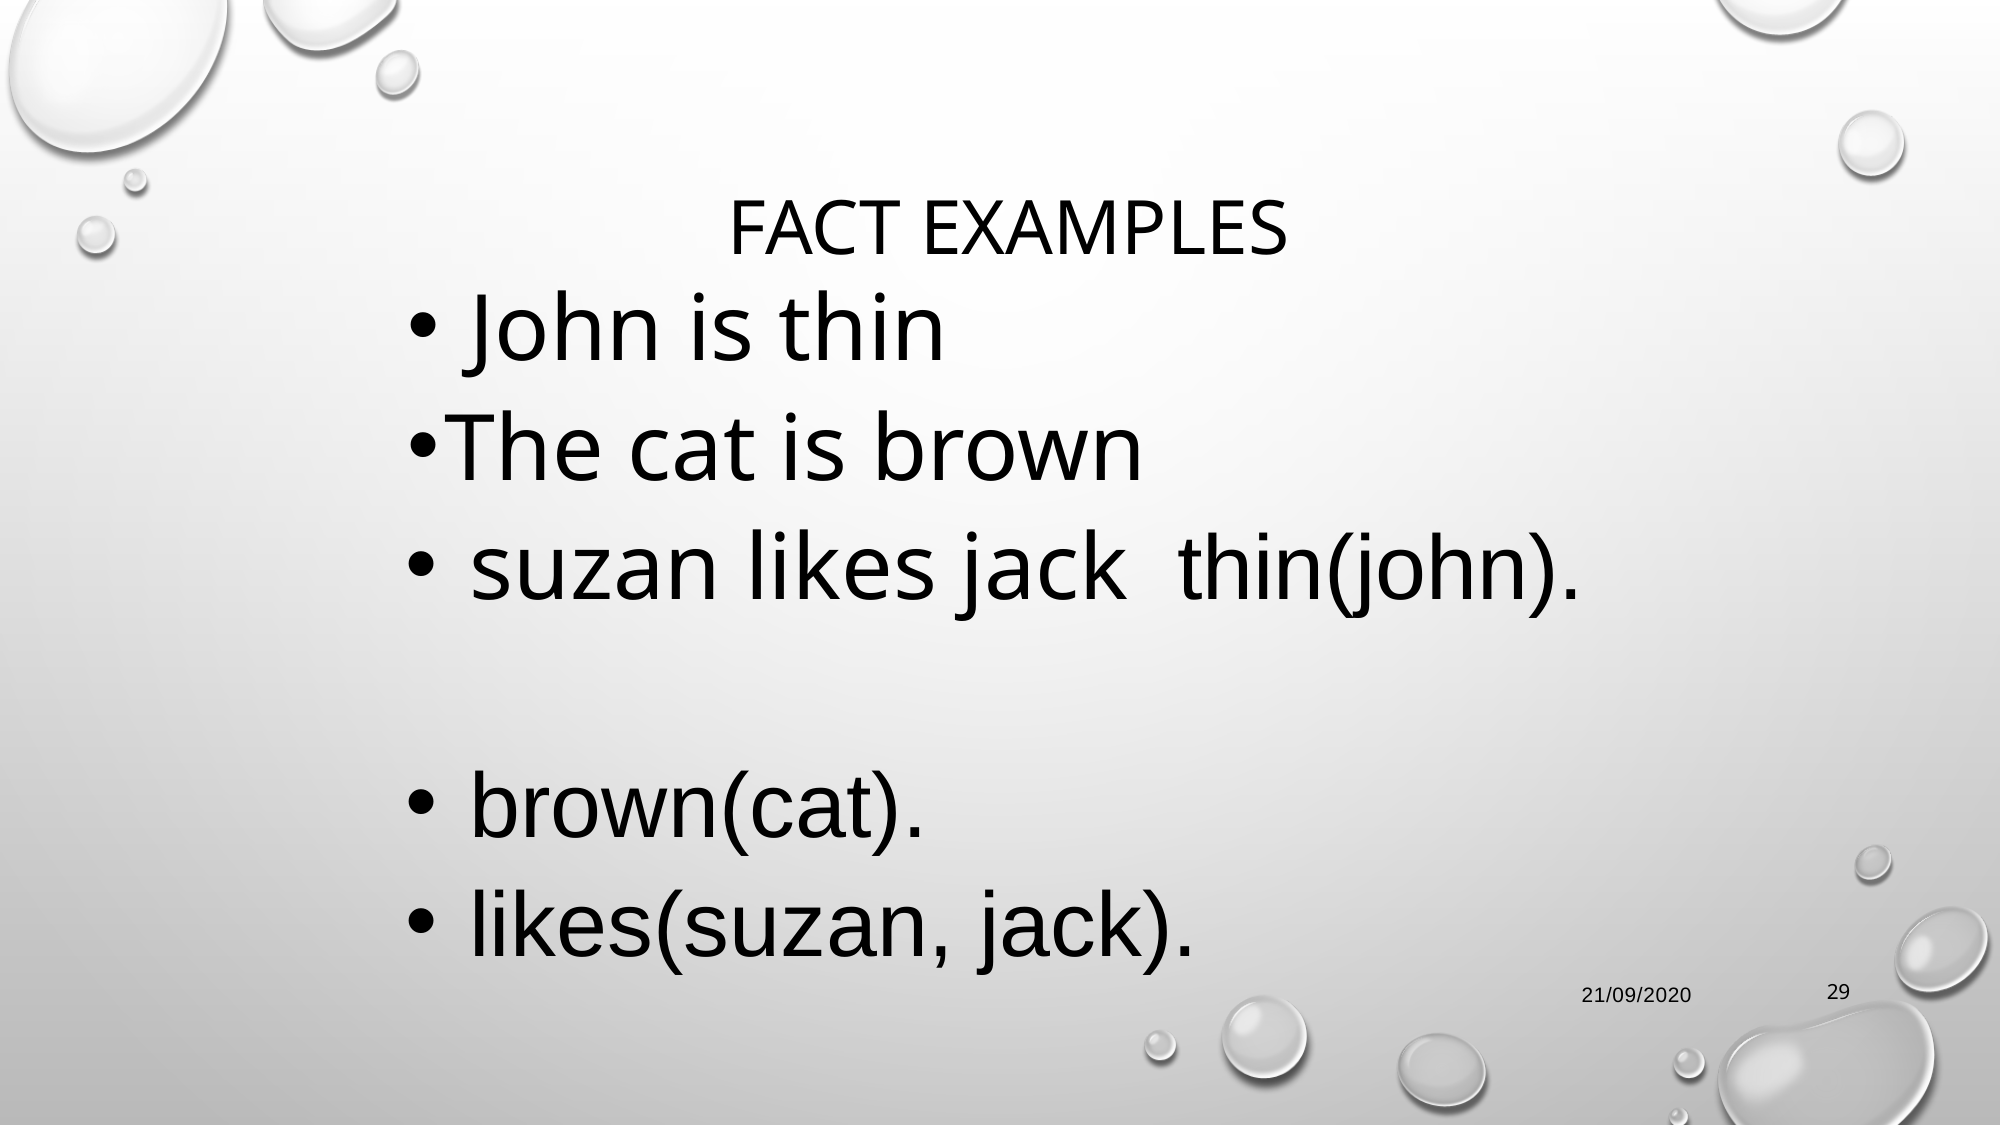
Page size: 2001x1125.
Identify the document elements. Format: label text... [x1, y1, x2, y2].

slide_number 29 [1724, 668, 1851, 1125]
text_box FACT EXAMPLES John is thin The cat is brown suzan likes jack thin(john). brown(cat). likes(suzan, jack). [405, 178, 1613, 975]
picture [0, 0, 2000, 1125]
text_box 21/09/2020 [1579, 982, 1697, 1007]
